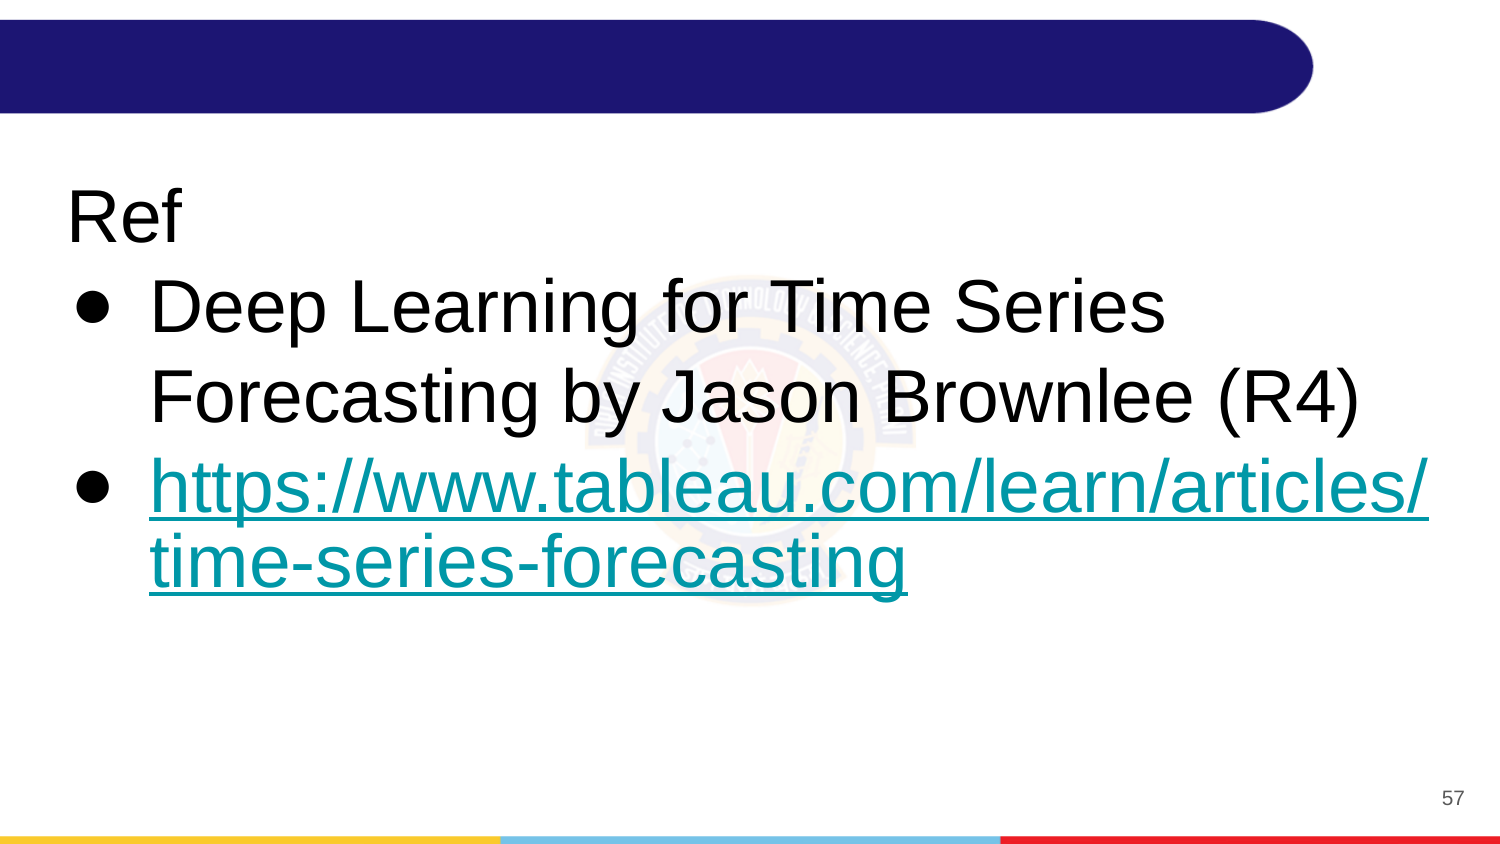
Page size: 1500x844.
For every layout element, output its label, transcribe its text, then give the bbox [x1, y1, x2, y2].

picture [0, 0, 1500, 844]
slide_number ‹#› [1389, 764, 1480, 830]
title Ref Deep Learning for Time Series Forecasting by Jason Brownlee (R4) https://www.tableau.com/learn/articles/time-series-forecasting [51, 132, 1449, 743]
